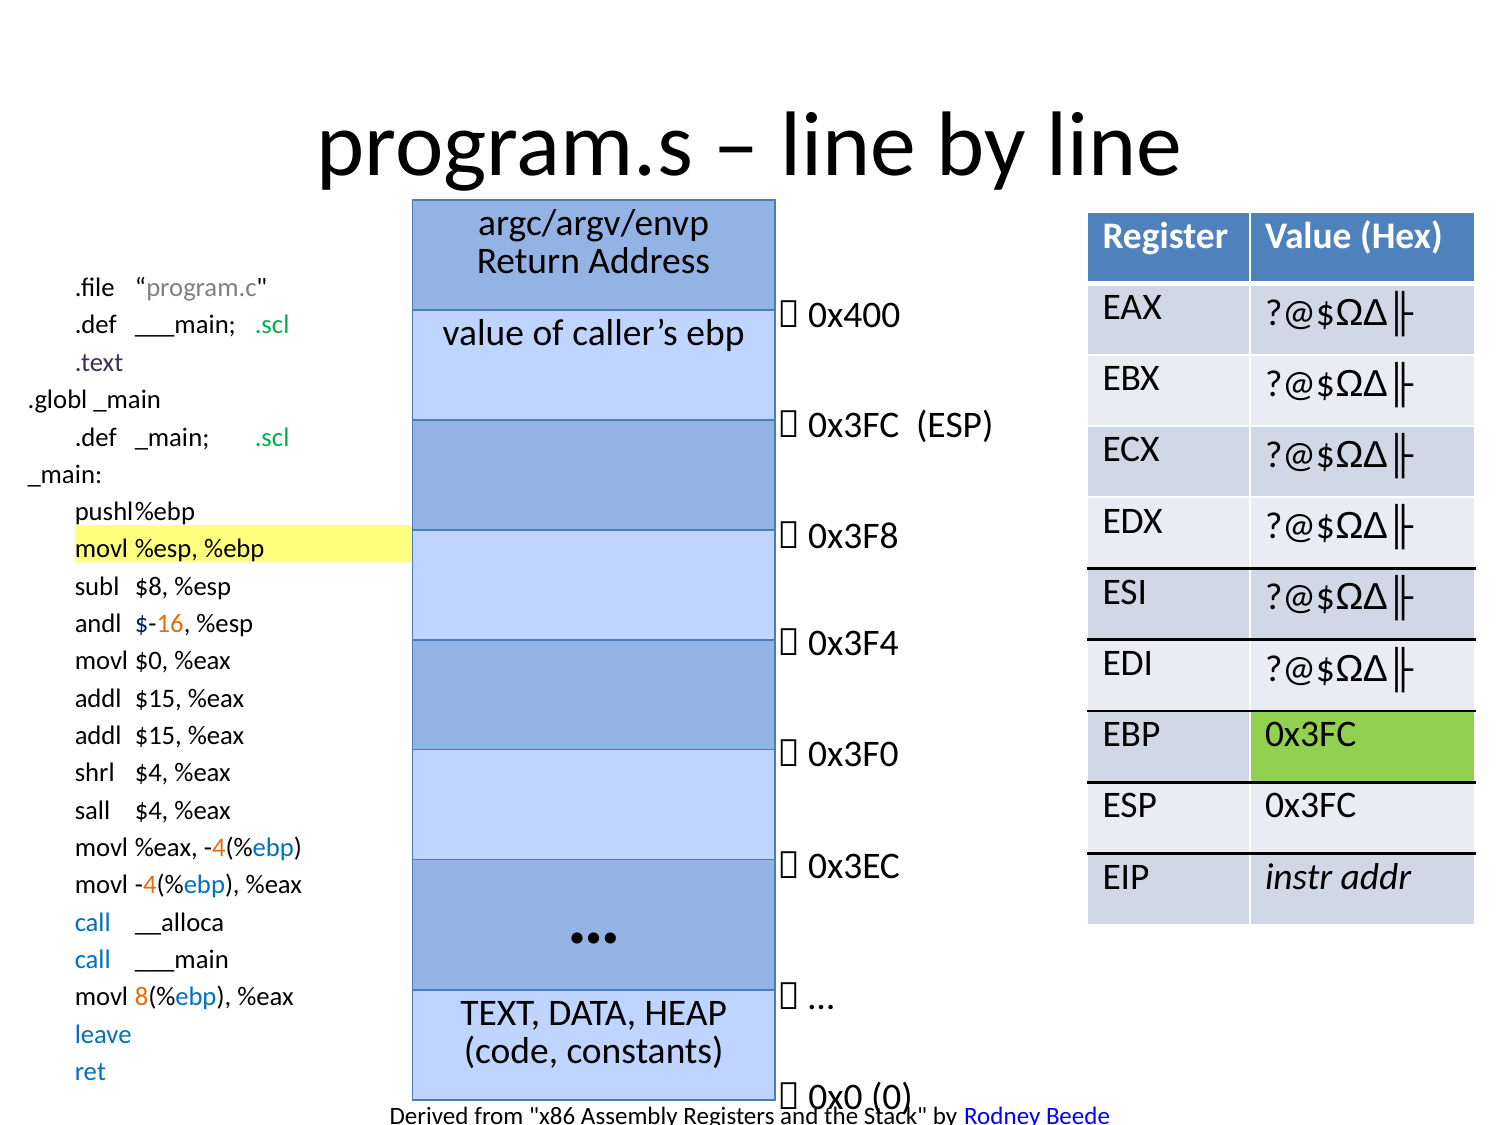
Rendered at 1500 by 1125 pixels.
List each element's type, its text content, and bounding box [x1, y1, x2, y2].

table_cell 0x3FC [1251, 784, 1474, 852]
table_cell … [413, 860, 774, 989]
table_cell 0x3FC [1251, 712, 1474, 781]
text_box  0x3F0 [762, 721, 1050, 782]
table_cell ?@$Ω∆╟ [1251, 427, 1474, 496]
table_cell [413, 531, 774, 639]
table_cell EDI [1088, 641, 1249, 710]
table_header argc/argv/envp Return Address [413, 201, 774, 309]
table_header Value (Hex) [1251, 213, 1474, 281]
table_cell EIP [1088, 855, 1249, 924]
list .file “program.c" .def ___main; .scl .text .globl _main .def _main; .scl _main: pushl %ebp movl %esp, %ebp subl $8, %esp andl $-16, %esp movl $0, %eax addl $15, %eax addl $15, %eax shrl $4, %eax sall $4, %eax movl %eax, -4(%ebp) movl -4(%ebp), %eax call __alloca call ___main movl 8(%ebp), %eax leave ret [776, 262, 1363, 1100]
table_cell ?@$Ω∆╟ [1251, 570, 1474, 638]
table_cell [413, 750, 774, 859]
text_box  0x400 [762, 282, 1050, 342]
text_box  0x3FC (ESP) [762, 392, 1050, 453]
table_cell ECX [1088, 427, 1249, 496]
table_cell instr addr [1251, 855, 1474, 924]
table_cell [413, 421, 774, 529]
table_cell EBP [1088, 712, 1249, 781]
text_box  … [762, 964, 1050, 1025]
table_cell ?@$Ω∆╟ [1251, 356, 1474, 425]
text_box  0x3EC [762, 833, 1050, 894]
list .file “program.c" .def ___main; .scl .text .globl _main .def _main; .scl _main: pushl %ebp movl %esp, %ebp subl $8, %esp andl $-16, %esp movl $0, %eax addl $15, %eax addl $15, %eax shrl $4, %eax sall $4, %eax movl %eax, -4(%ebp) movl -4(%ebp), %eax call __alloca call ___main movl 8(%ebp), %eax leave ret [12, 262, 412, 1100]
title program.s – line by line [75, 45, 1425, 233]
table_cell value of caller’s ebp [413, 311, 774, 419]
table_cell EAX [1088, 286, 1249, 354]
table_cell EDX [1088, 498, 1249, 567]
table_cell ?@$Ω∆╟ [1251, 641, 1474, 710]
table_cell ?@$Ω∆╟ [1251, 498, 1474, 567]
table_cell [413, 641, 774, 749]
text_box  0x0 (0) [762, 1064, 1038, 1125]
table_cell TEXT, DATA, HEAP (code, constants) [413, 991, 774, 1099]
table_cell ?@$Ω∆╟ [1251, 286, 1474, 354]
table_cell EBX [1088, 356, 1249, 425]
table_cell ESI [1088, 570, 1249, 638]
text_box  0x3F4 [762, 610, 1050, 671]
table_cell ESP [1088, 784, 1249, 852]
table_header Register [1088, 213, 1249, 281]
text_box  0x3F8 [762, 503, 1050, 564]
